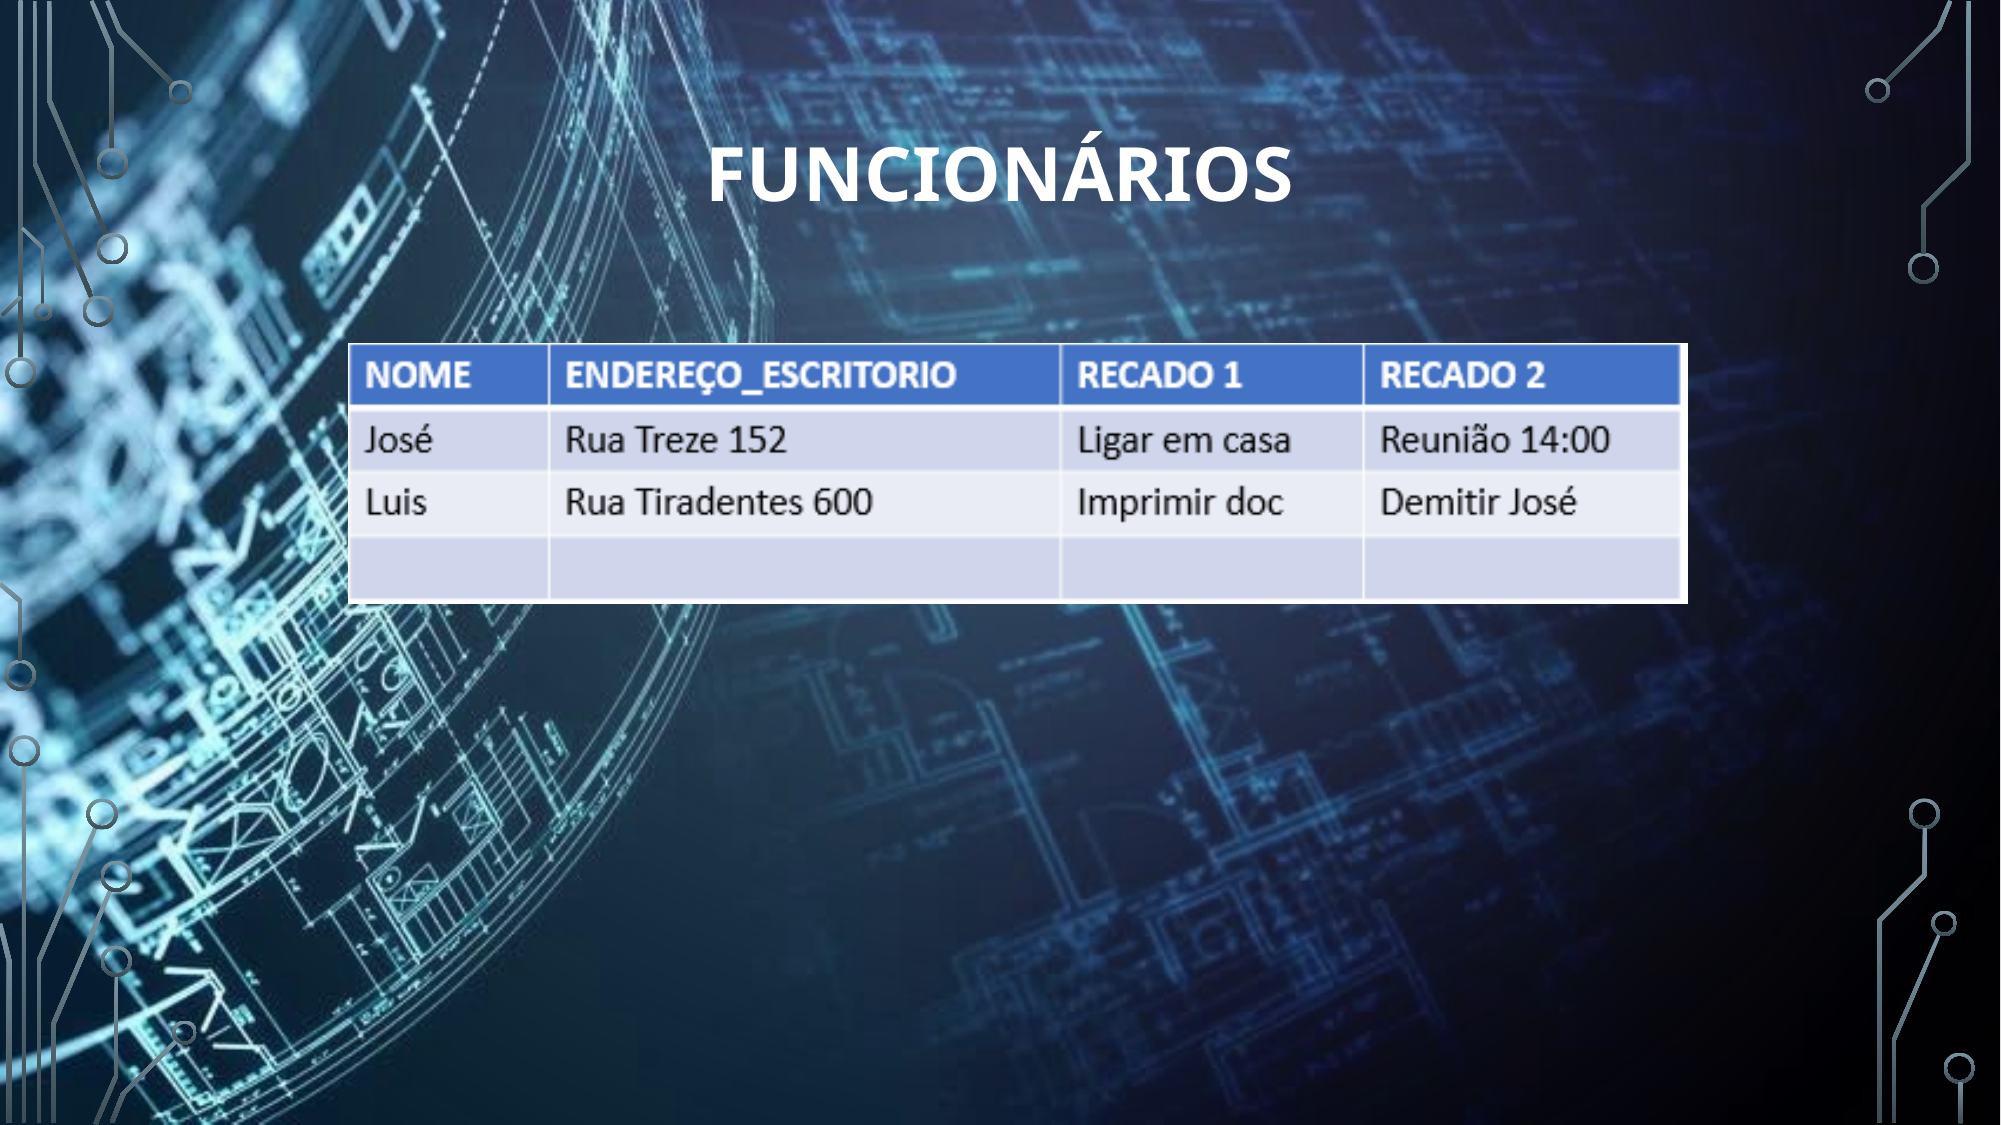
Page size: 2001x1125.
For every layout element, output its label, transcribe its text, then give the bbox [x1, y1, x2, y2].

title FuncionÁrios [187, 101, 1813, 344]
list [348, 343, 1688, 605]
